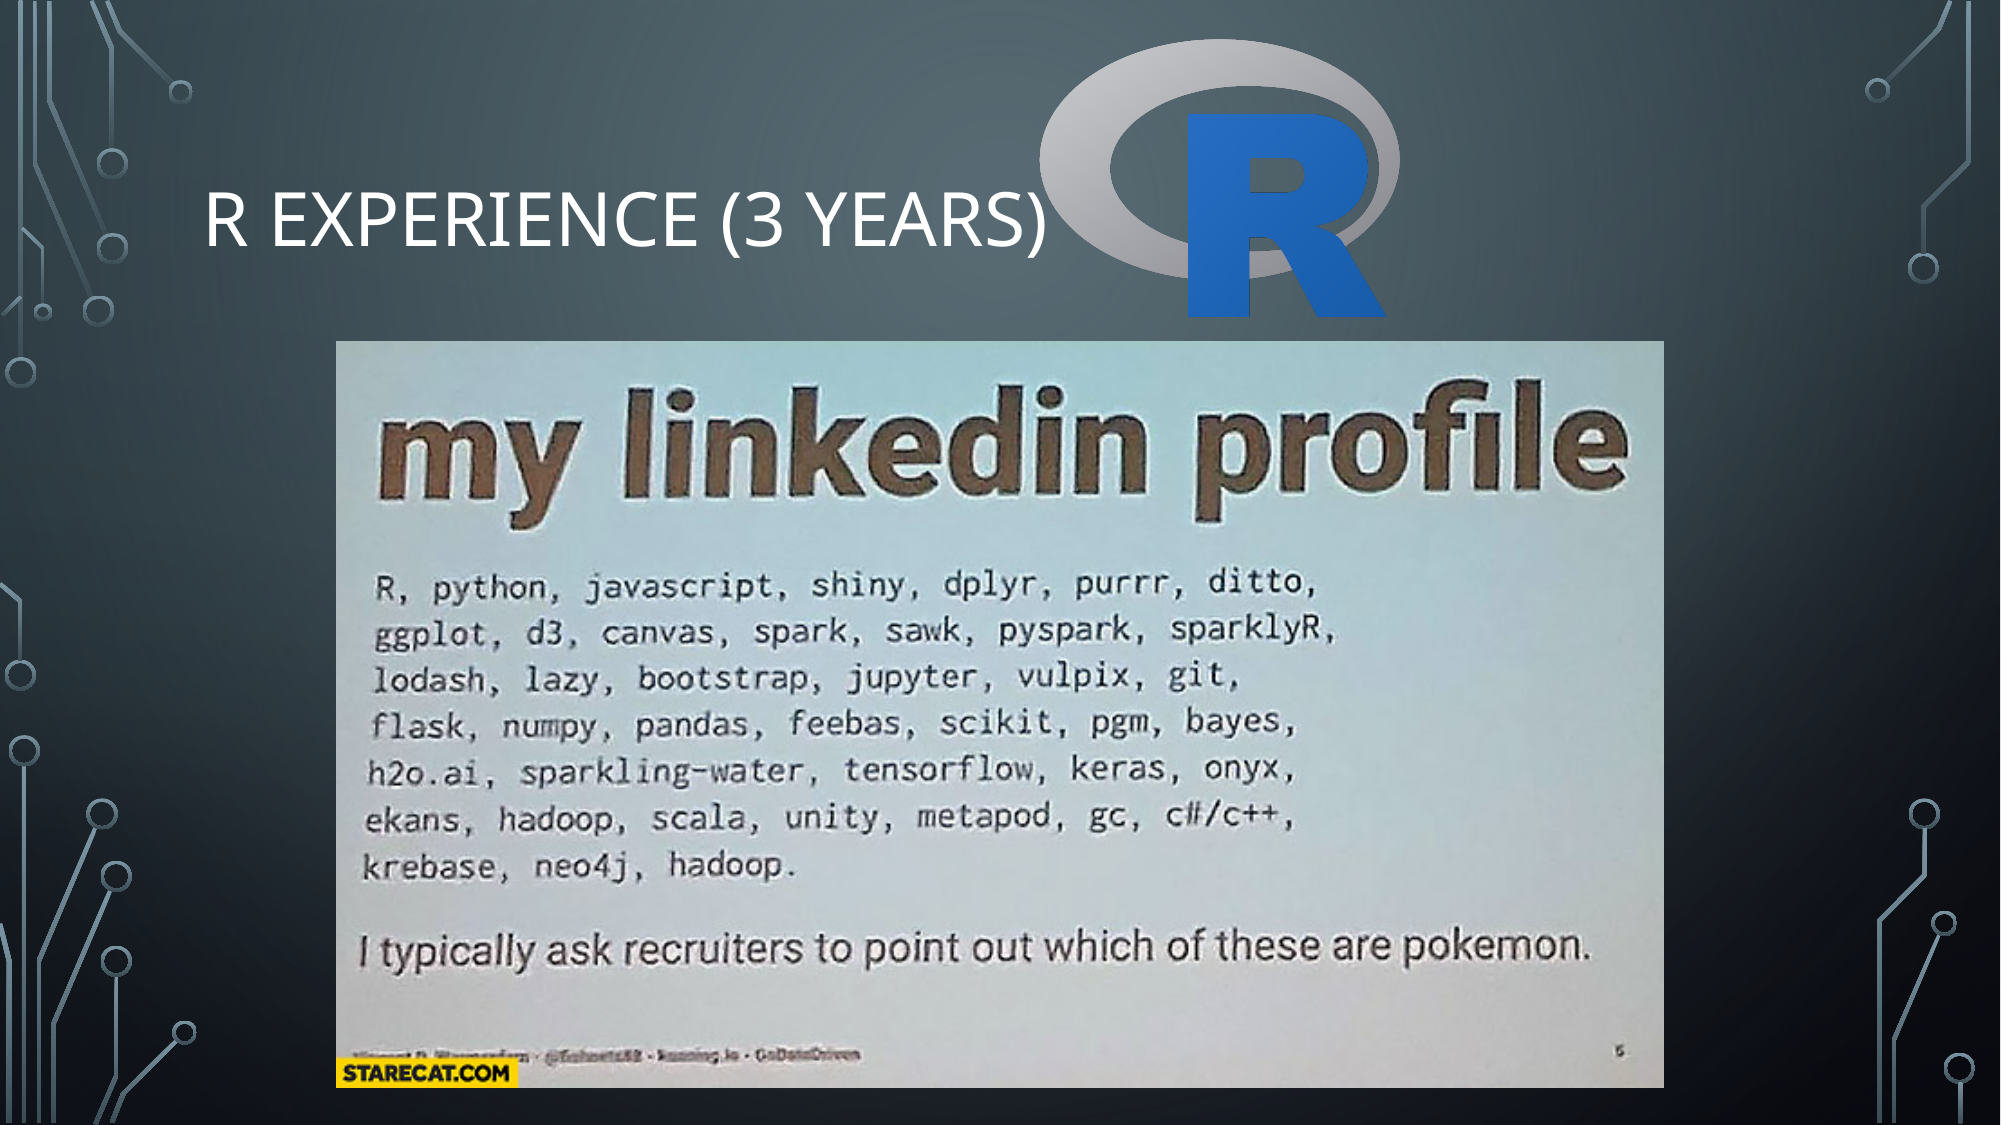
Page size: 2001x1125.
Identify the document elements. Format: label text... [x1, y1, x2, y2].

title R Experience (3 years) [187, 101, 1813, 344]
picture [336, 341, 1664, 1088]
picture [1039, 37, 1401, 318]
